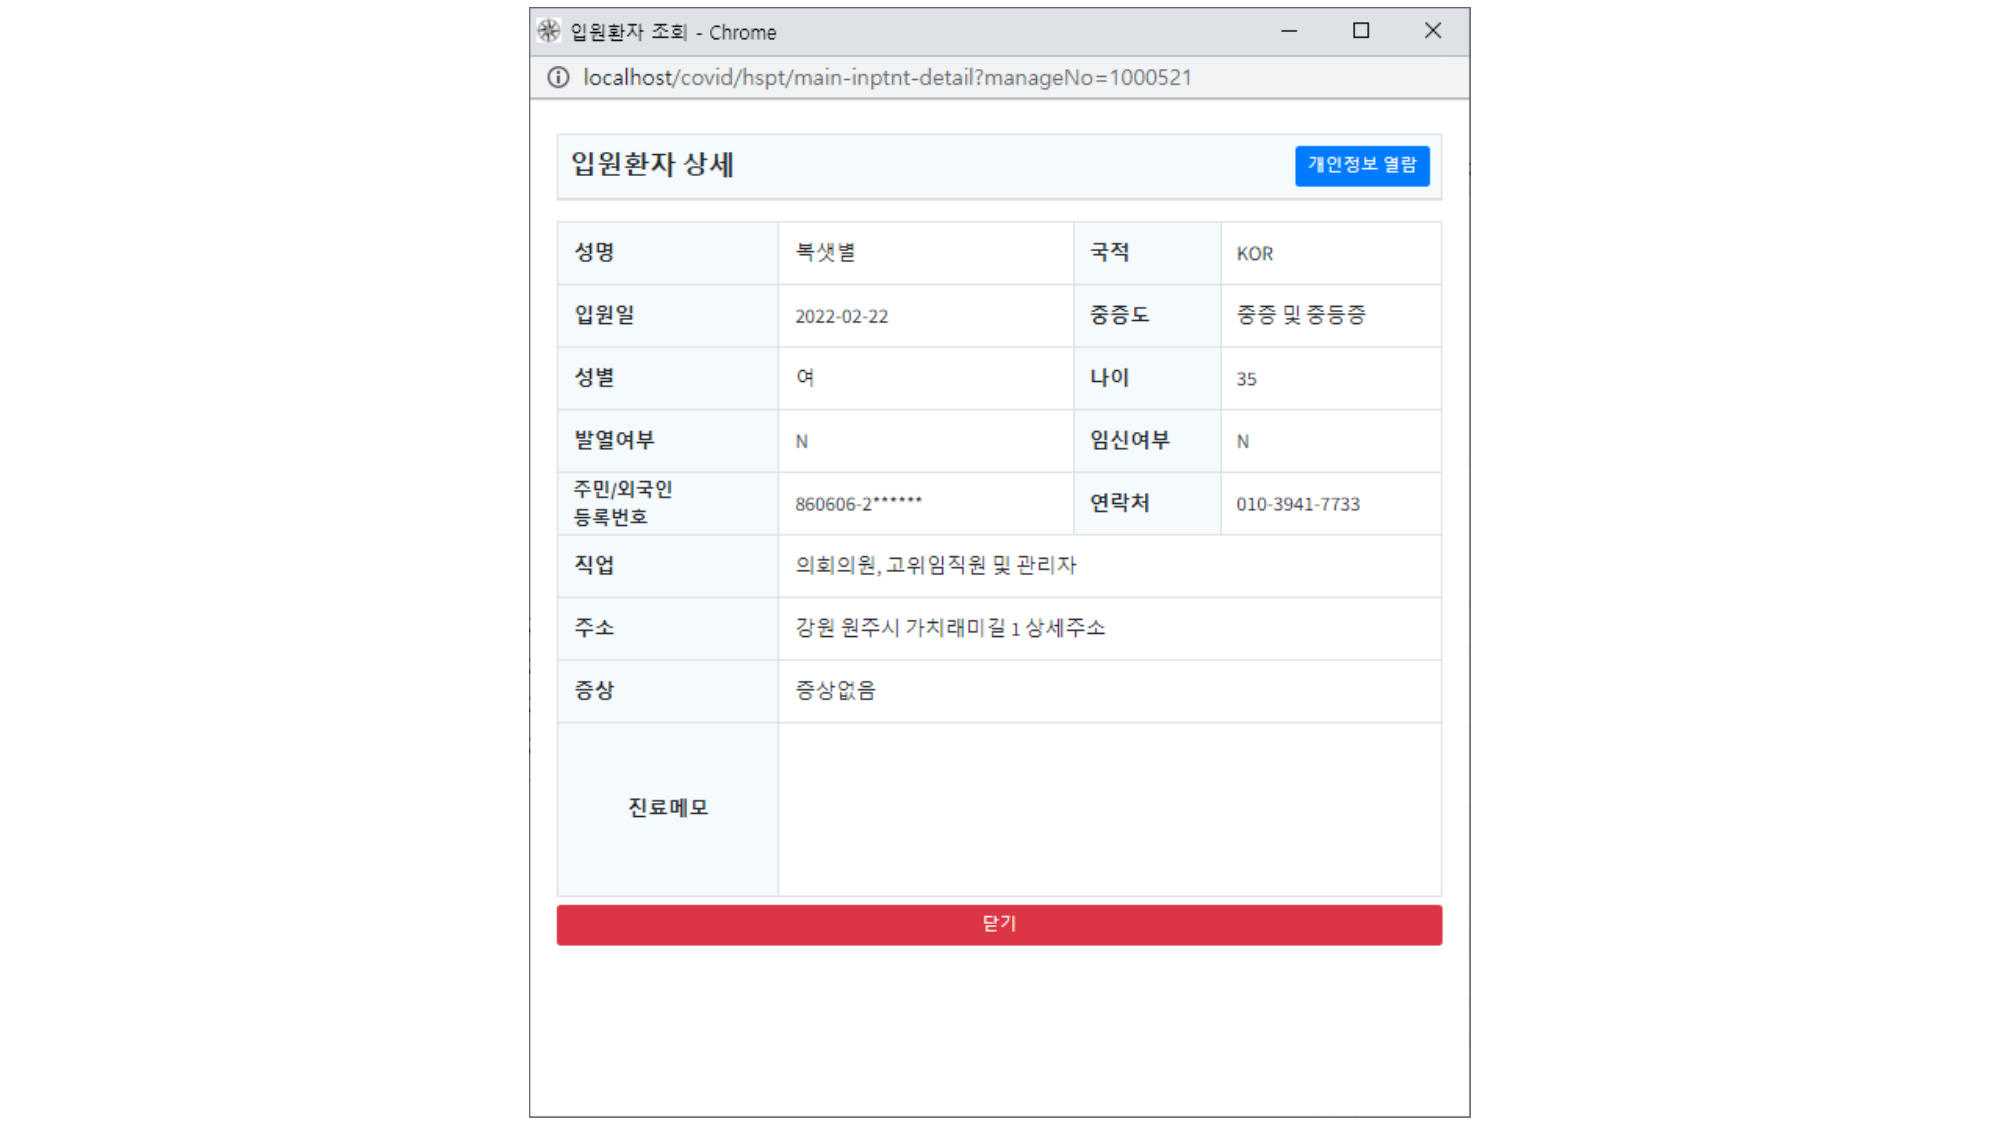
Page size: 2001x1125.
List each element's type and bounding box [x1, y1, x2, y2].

picture [529, 7, 1471, 1118]
